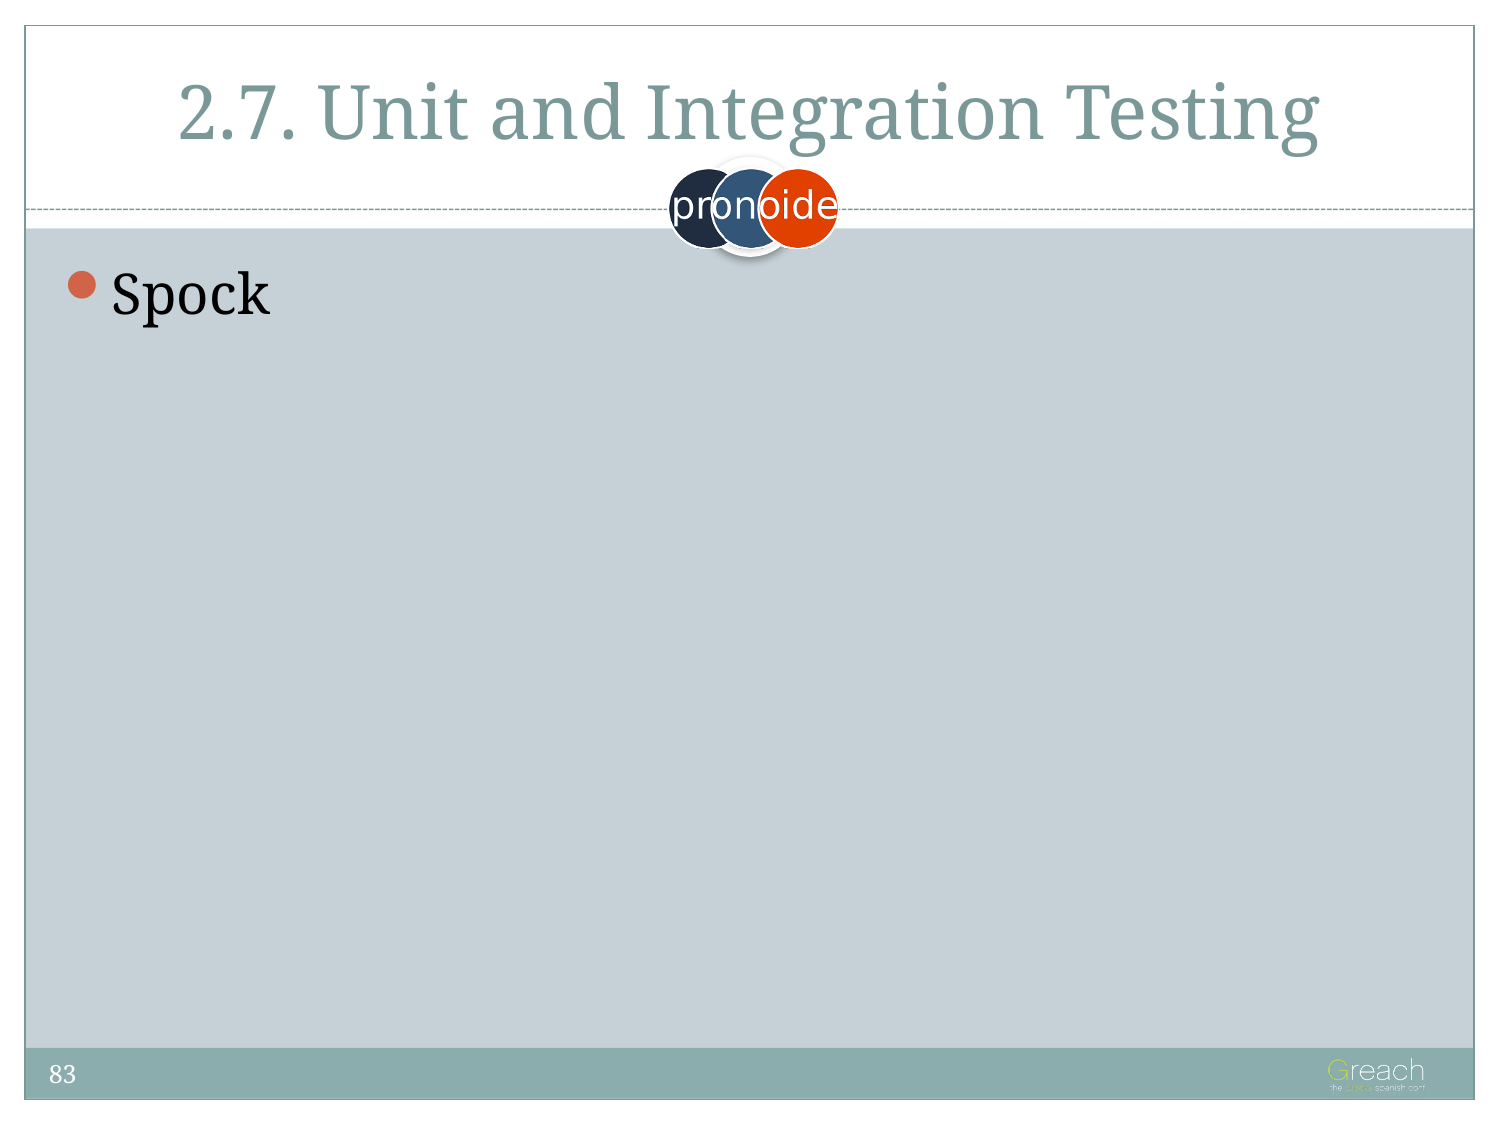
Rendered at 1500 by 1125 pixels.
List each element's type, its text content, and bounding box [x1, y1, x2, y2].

list Spock [49, 250, 1445, 1001]
picture [1328, 1058, 1425, 1097]
title 2.7. Unit and Integration Testing [49, 37, 1450, 162]
picture [667, 167, 839, 249]
